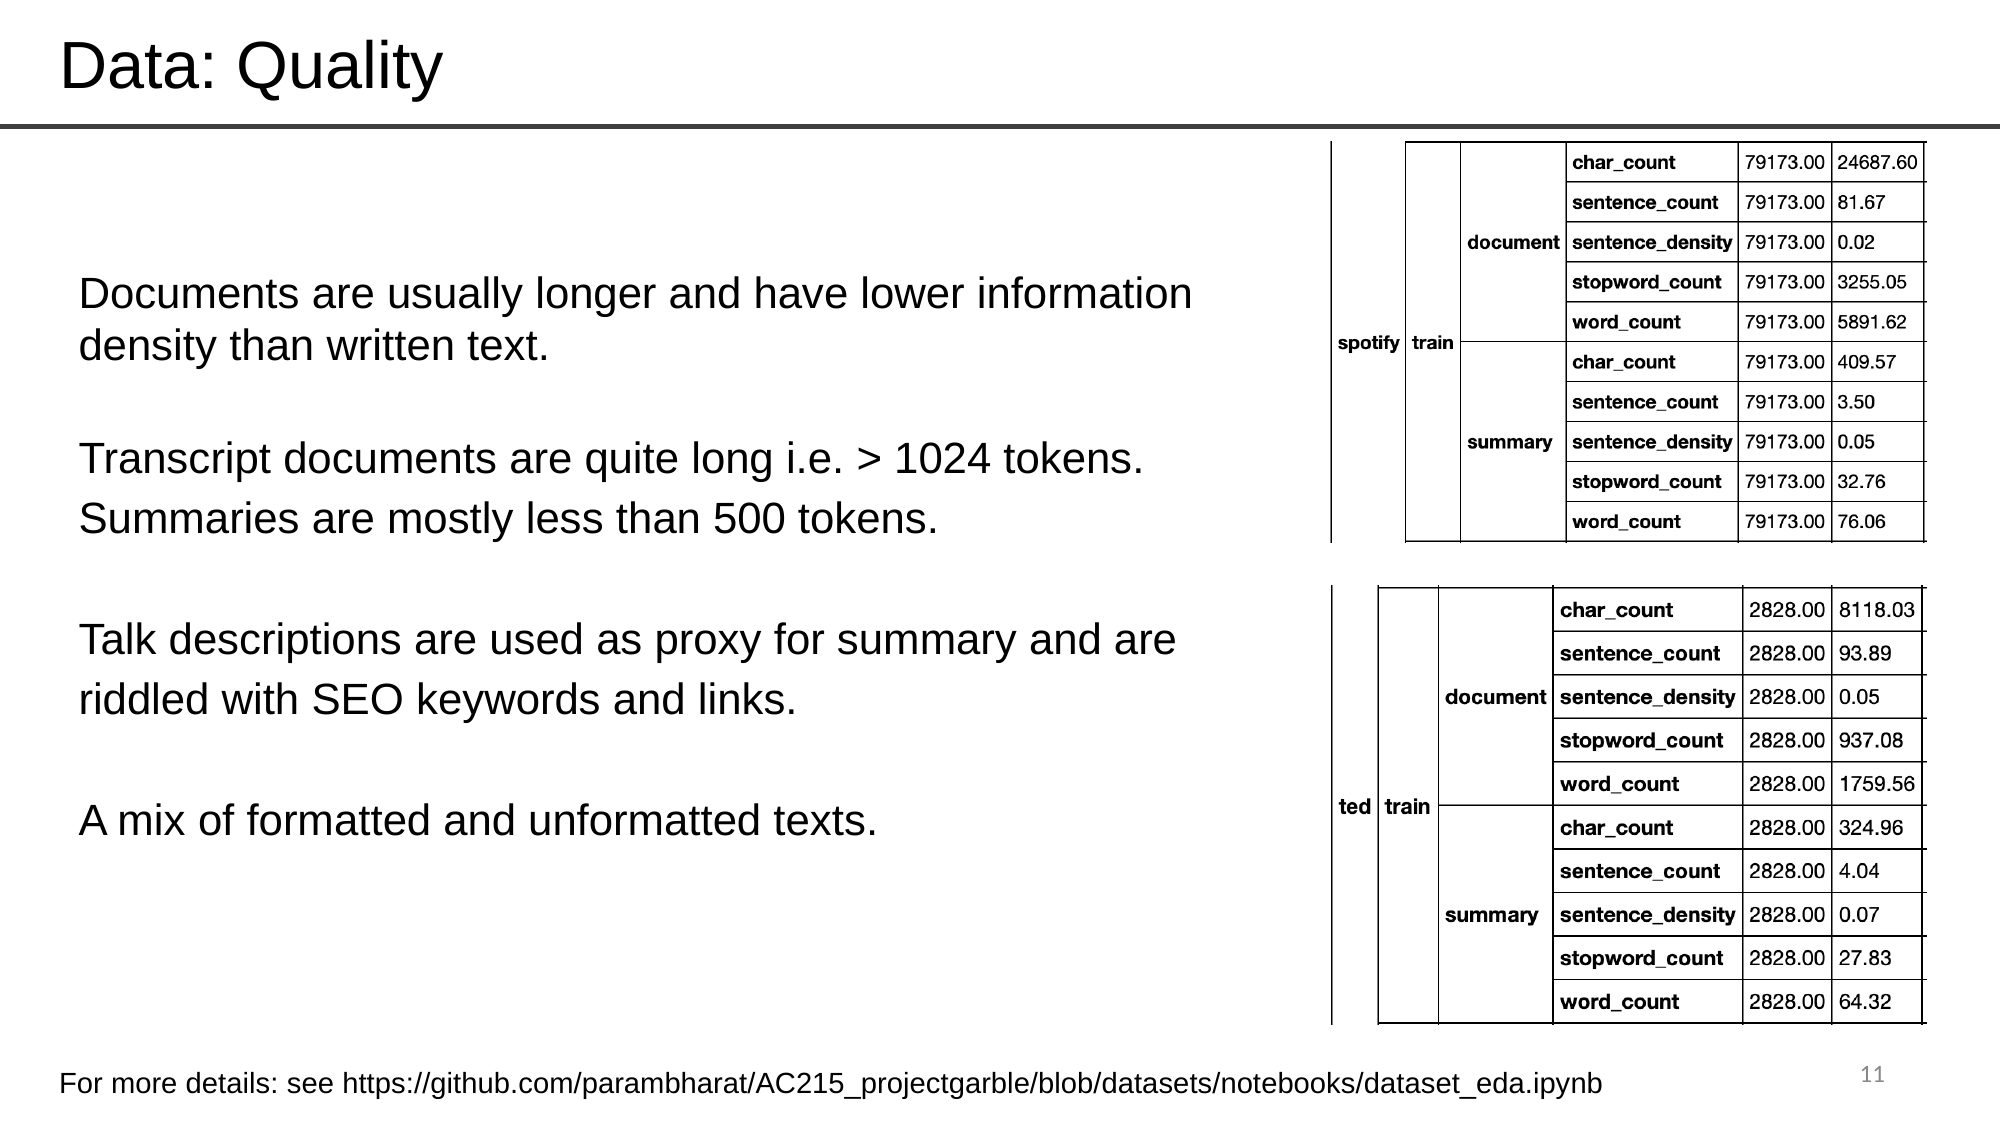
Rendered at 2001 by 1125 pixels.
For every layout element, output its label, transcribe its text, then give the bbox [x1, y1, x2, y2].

title Data: Quality [44, 14, 1813, 127]
slide_number ‹#› [1433, 1042, 1900, 1103]
text_box For more details: see https://github.com/parambharat/AC215_projectgarble/blob/datasets/notebooks/dataset_eda.ipynb [44, 1049, 1858, 1115]
text_box Documents are usually longer and have lower information density than written text. Transcript documents are quite long i.e. > 1024 tokens. Summaries are mostly less than 500 tokens. Talk descriptions are used as proxy for summary and are riddled with SEO keywords and links. A mix of formatted and unformatted texts. [63, 196, 1327, 860]
picture [1325, 584, 1927, 1025]
picture [1325, 141, 1927, 543]
